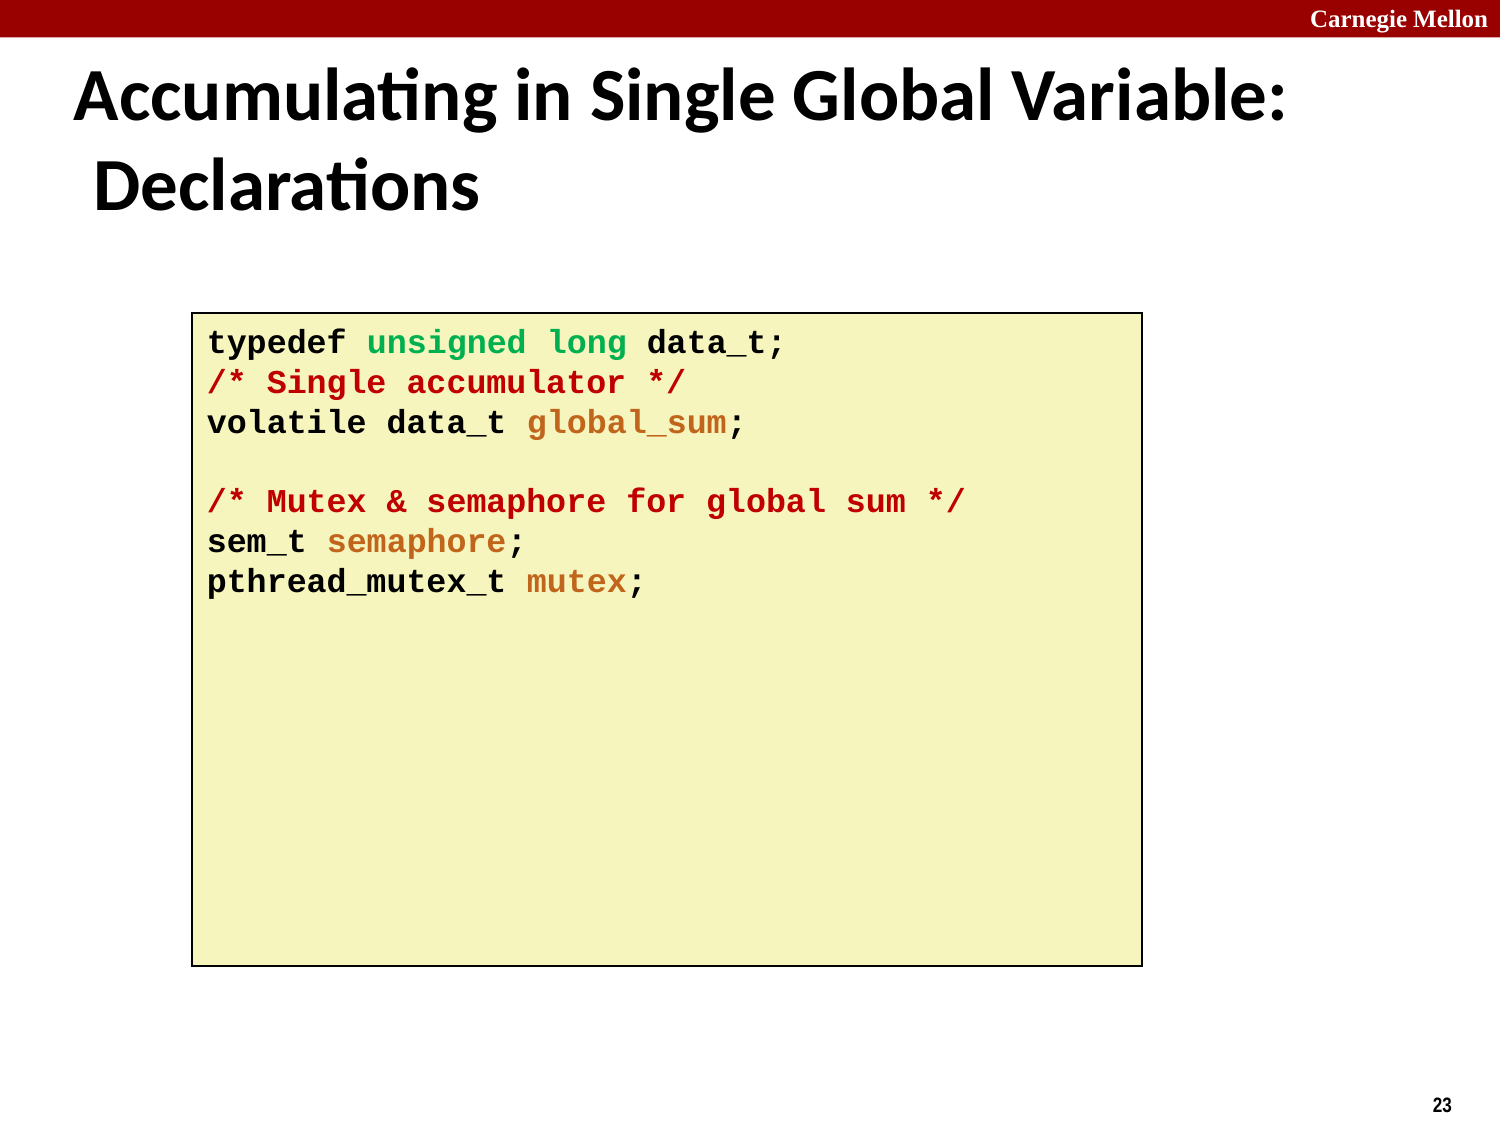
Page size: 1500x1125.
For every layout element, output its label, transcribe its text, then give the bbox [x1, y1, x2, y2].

title Accumulating in Single Global Variable: Declarations [58, 72, 1413, 199]
text_box typedef unsigned long data_t; /* Single accumulator */ volatile data_t global_sum; /* Mutex & semaphore for global sum */ sem_t semaphore; pthread_mutex_t mutex; /* Number of elements summed by each thread */ size_t nelems_per_thread; /* Keep track of thread IDs */ pthread_t tid[MAXTHREADS]; /* Identify each thread */ int myid[MAXTHREADS]; [192, 312, 1142, 966]
